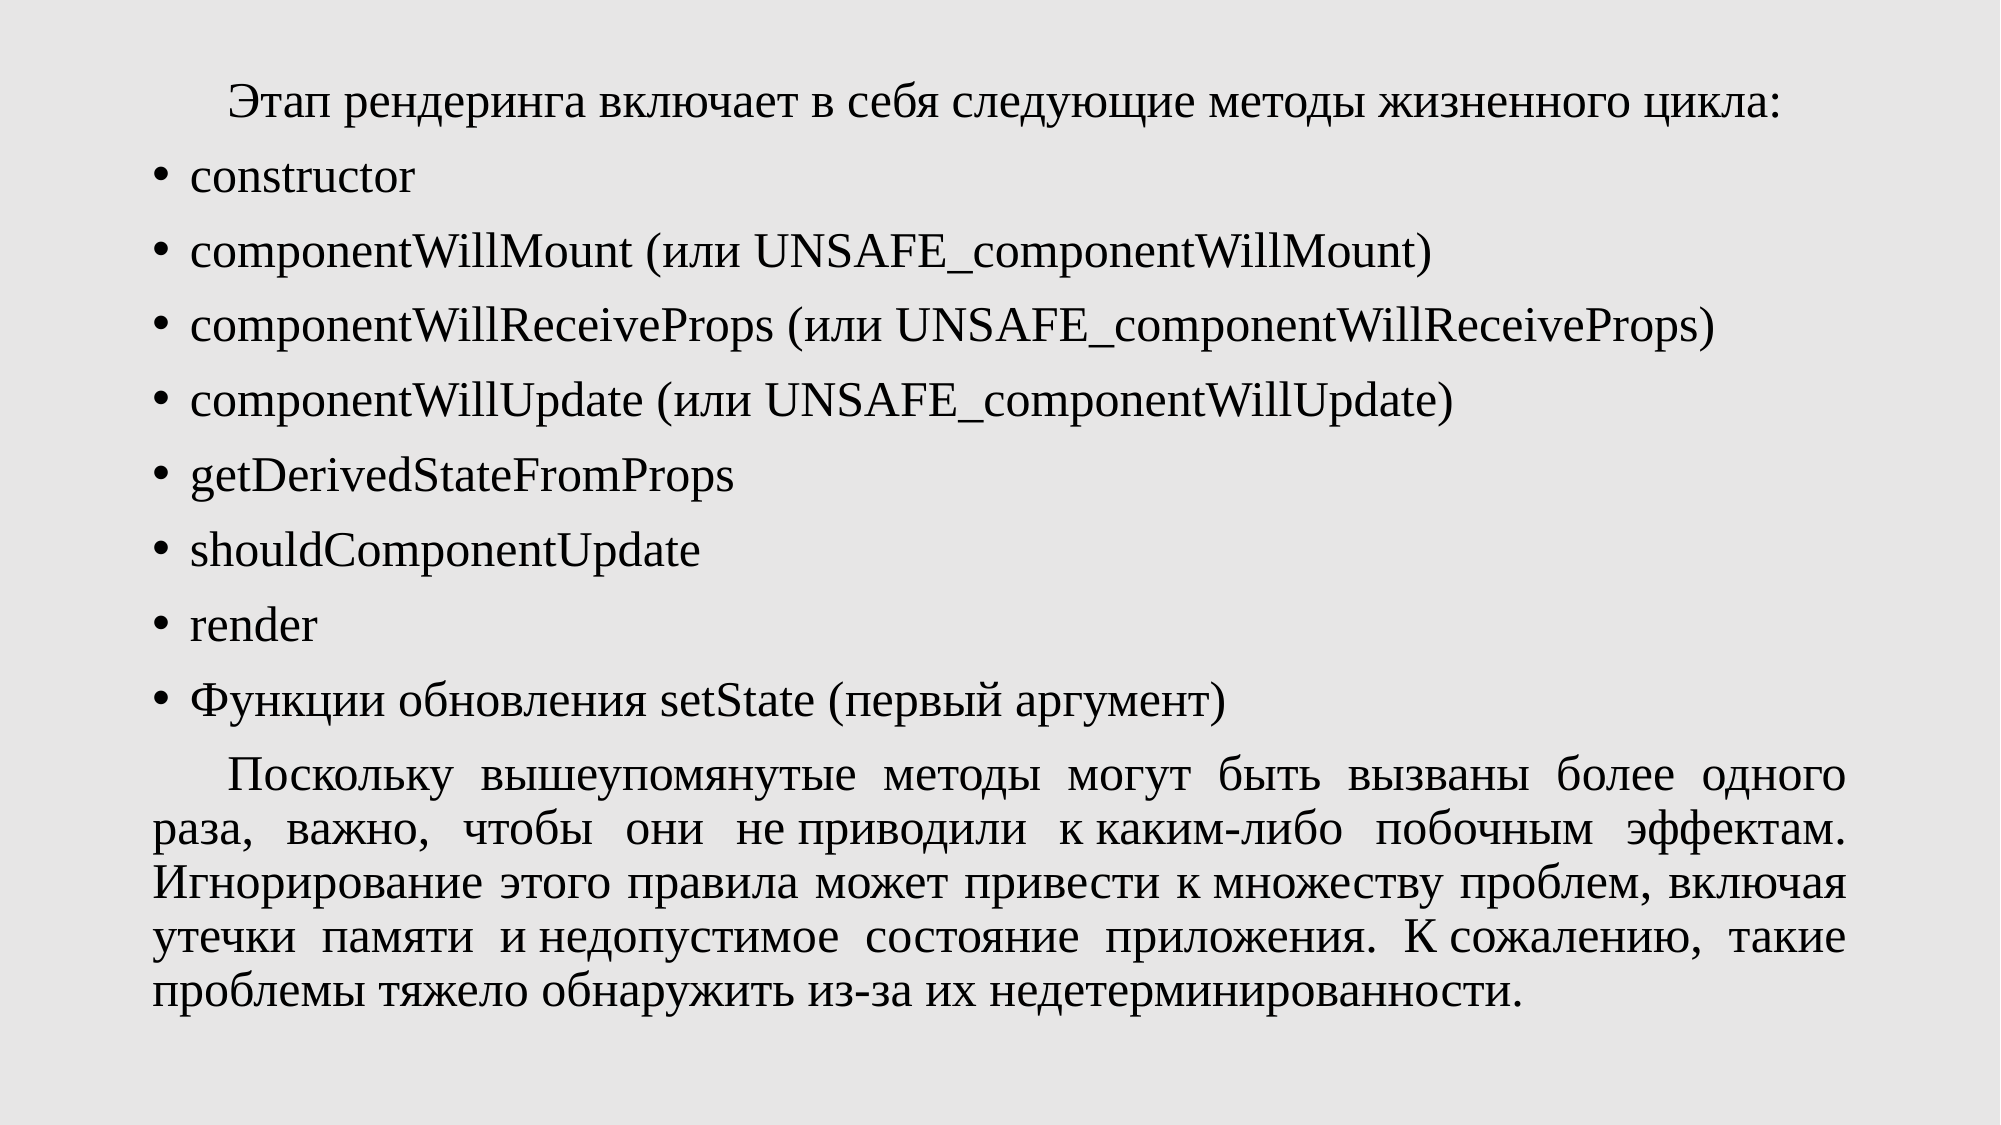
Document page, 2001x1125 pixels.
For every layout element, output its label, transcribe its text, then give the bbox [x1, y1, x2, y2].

list Этап рендеринга включает в себя следующие методы жизненного цикла: constructor componentWillMount (или UNSAFE_componentWillMount) componentWillReceiveProps (или UNSAFE_componentWillReceiveProps) componentWillUpdate (или UNSAFE_componentWillUpdate) getDerivedStateFromProps shouldComponentUpdate render Функции обновления setState (первый аргумент) Поскольку вышеупомянутые методы могут быть вызваны более одного раза, важно, чтобы они не приводили к каким-либо побочным эффектам. Игнорирование этого правила может привести к множеству проблем, включая утечки памяти и недопустимое состояние приложения. К сожалению, такие проблемы тяжело обнаружить из-за их недетерминированности. [137, 66, 1863, 1074]
